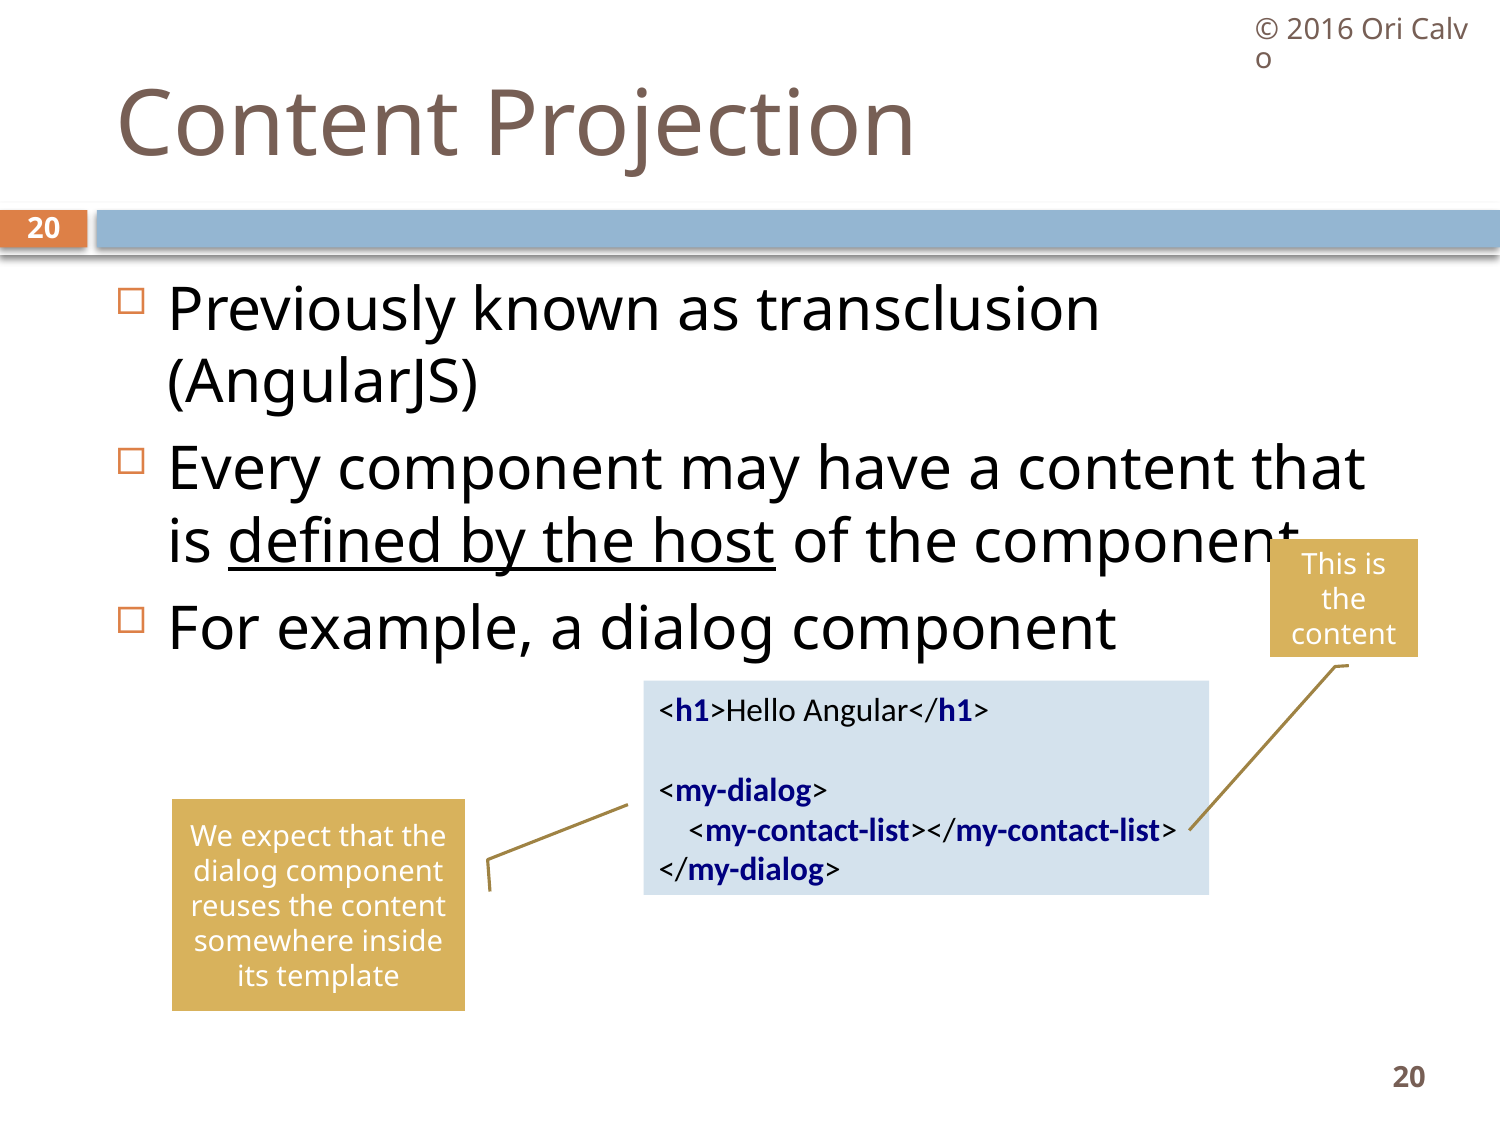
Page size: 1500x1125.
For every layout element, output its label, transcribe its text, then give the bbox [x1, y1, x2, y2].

text_box This is the content [1188, 664, 1349, 832]
text_box This is the content [1270, 539, 1418, 657]
text_box We expect that the dialog component reuses the content somewhere inside its template [486, 803, 629, 892]
text_box <h1>Hello Angular</h1> <my-dialog> <my-contact-list></my-contact-list> </my-dialog> [643, 680, 1210, 895]
footer © 2016 Ori Calvo [1240, 0, 1500, 60]
title Content Projection [100, 37, 1438, 200]
list Previously known as transclusion (AngularJS) Every component may have a content that is defined by the host of the component For example, a dialog component [100, 262, 1438, 1000]
text_box We expect that the dialog component reuses the content somewhere inside its template [172, 799, 465, 1011]
slide_number 20 [0, 208, 88, 249]
